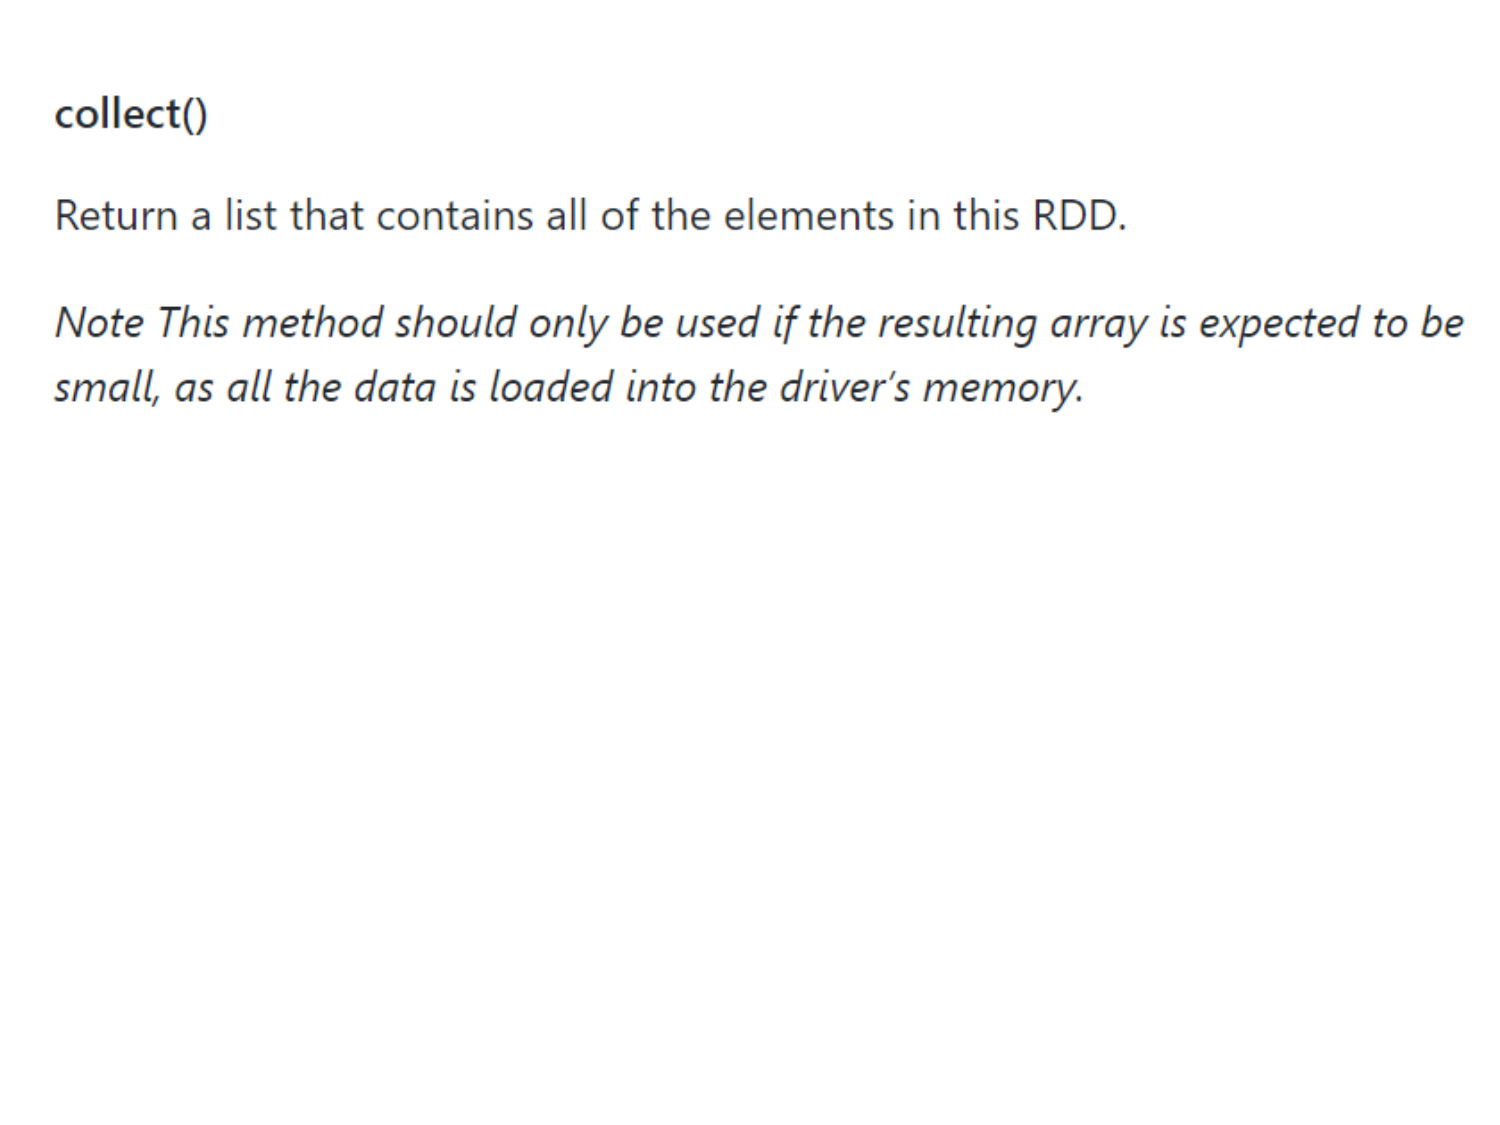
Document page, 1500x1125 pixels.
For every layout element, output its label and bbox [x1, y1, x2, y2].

picture [24, 89, 1495, 451]
